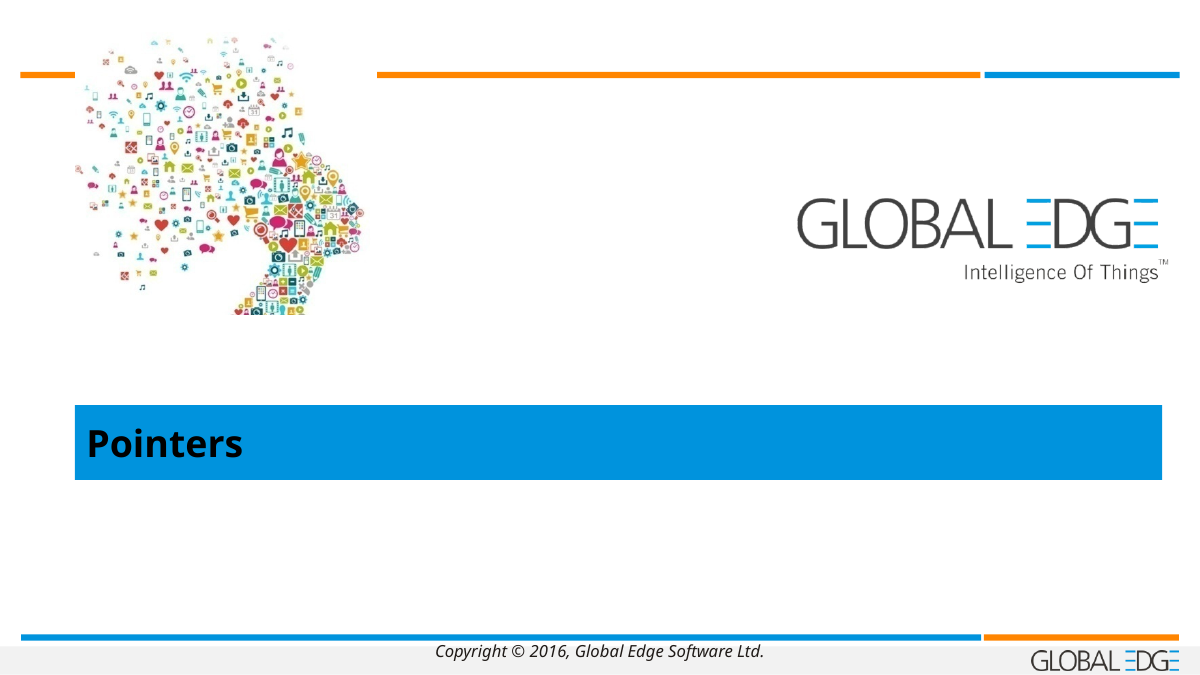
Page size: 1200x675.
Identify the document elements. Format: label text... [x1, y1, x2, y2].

picture [75, 0, 377, 315]
picture [787, 187, 1178, 293]
picture [1031, 650, 1179, 671]
text_box Pointers [74, 405, 1163, 480]
